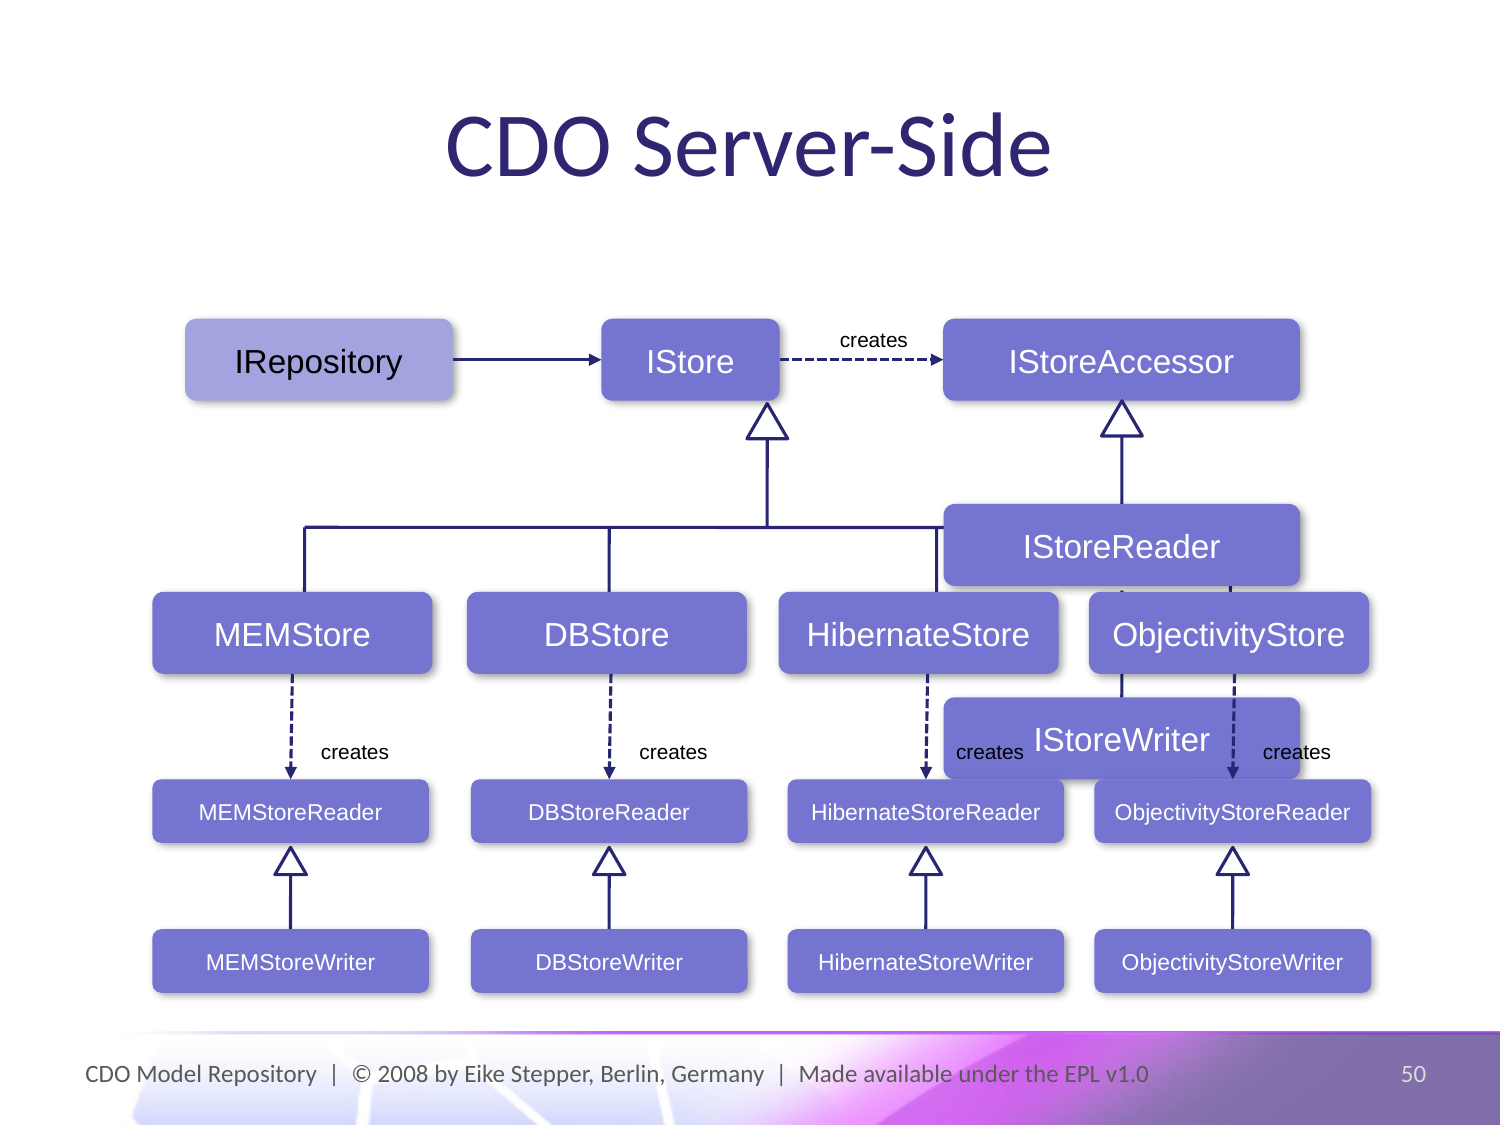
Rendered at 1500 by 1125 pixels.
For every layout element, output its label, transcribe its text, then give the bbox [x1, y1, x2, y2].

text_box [470, 849, 748, 993]
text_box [470, 673, 748, 844]
text_box HibernateStore [778, 606, 938, 674]
text_box IStore [601, 318, 780, 401]
text_box IRepository [185, 318, 453, 401]
text_box MEMStore [152, 591, 433, 672]
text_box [152, 849, 430, 993]
text_box ObjectivityStore [1303, 591, 1370, 672]
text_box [943, 400, 1301, 587]
footer CDO Model Repository | © 2008 by Eike Stepper, Berlin, Germany | Made available under the EPL v1.0 [70, 1042, 1325, 1103]
picture [0, 1031, 1500, 1125]
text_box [787, 848, 1065, 993]
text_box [1094, 849, 1372, 993]
title CDO Server-Side [70, 46, 1430, 233]
slide_number 50 [1335, 1042, 1442, 1103]
text_box DBStore [466, 606, 747, 672]
text_box IStoreAccessor [943, 318, 1300, 399]
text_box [152, 673, 430, 844]
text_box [1094, 673, 1372, 844]
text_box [943, 591, 1301, 780]
text_box creates [825, 319, 923, 358]
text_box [304, 403, 940, 598]
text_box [787, 673, 1065, 844]
